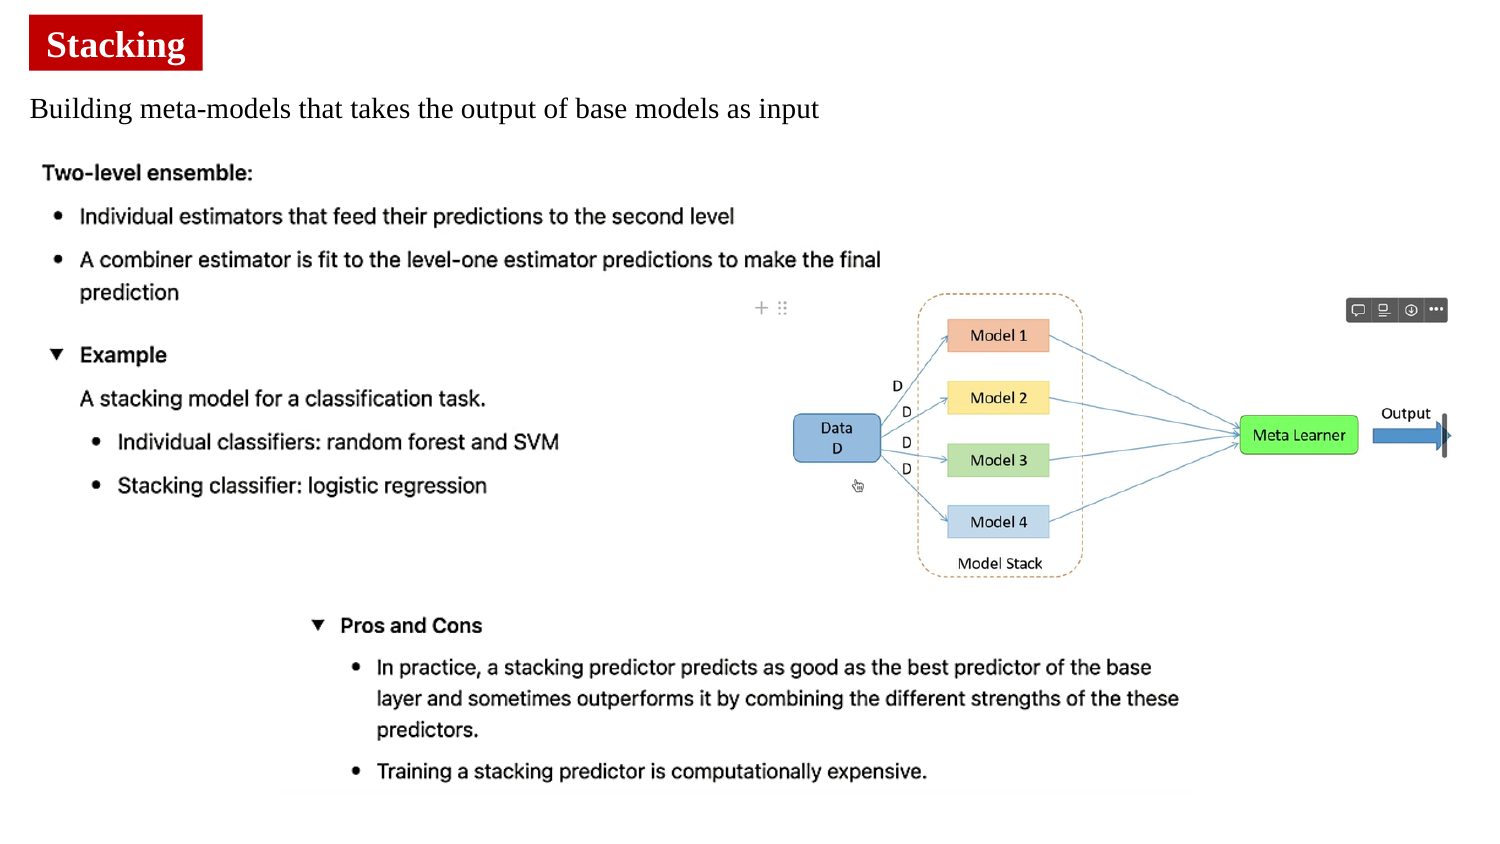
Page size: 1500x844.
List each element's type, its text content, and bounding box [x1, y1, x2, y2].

text_box Stacking [29, 14, 203, 71]
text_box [18, 155, 888, 510]
text_box Building meta-models that takes the output of base models as input [18, 84, 1017, 131]
picture [746, 285, 1454, 581]
picture [281, 606, 1192, 797]
